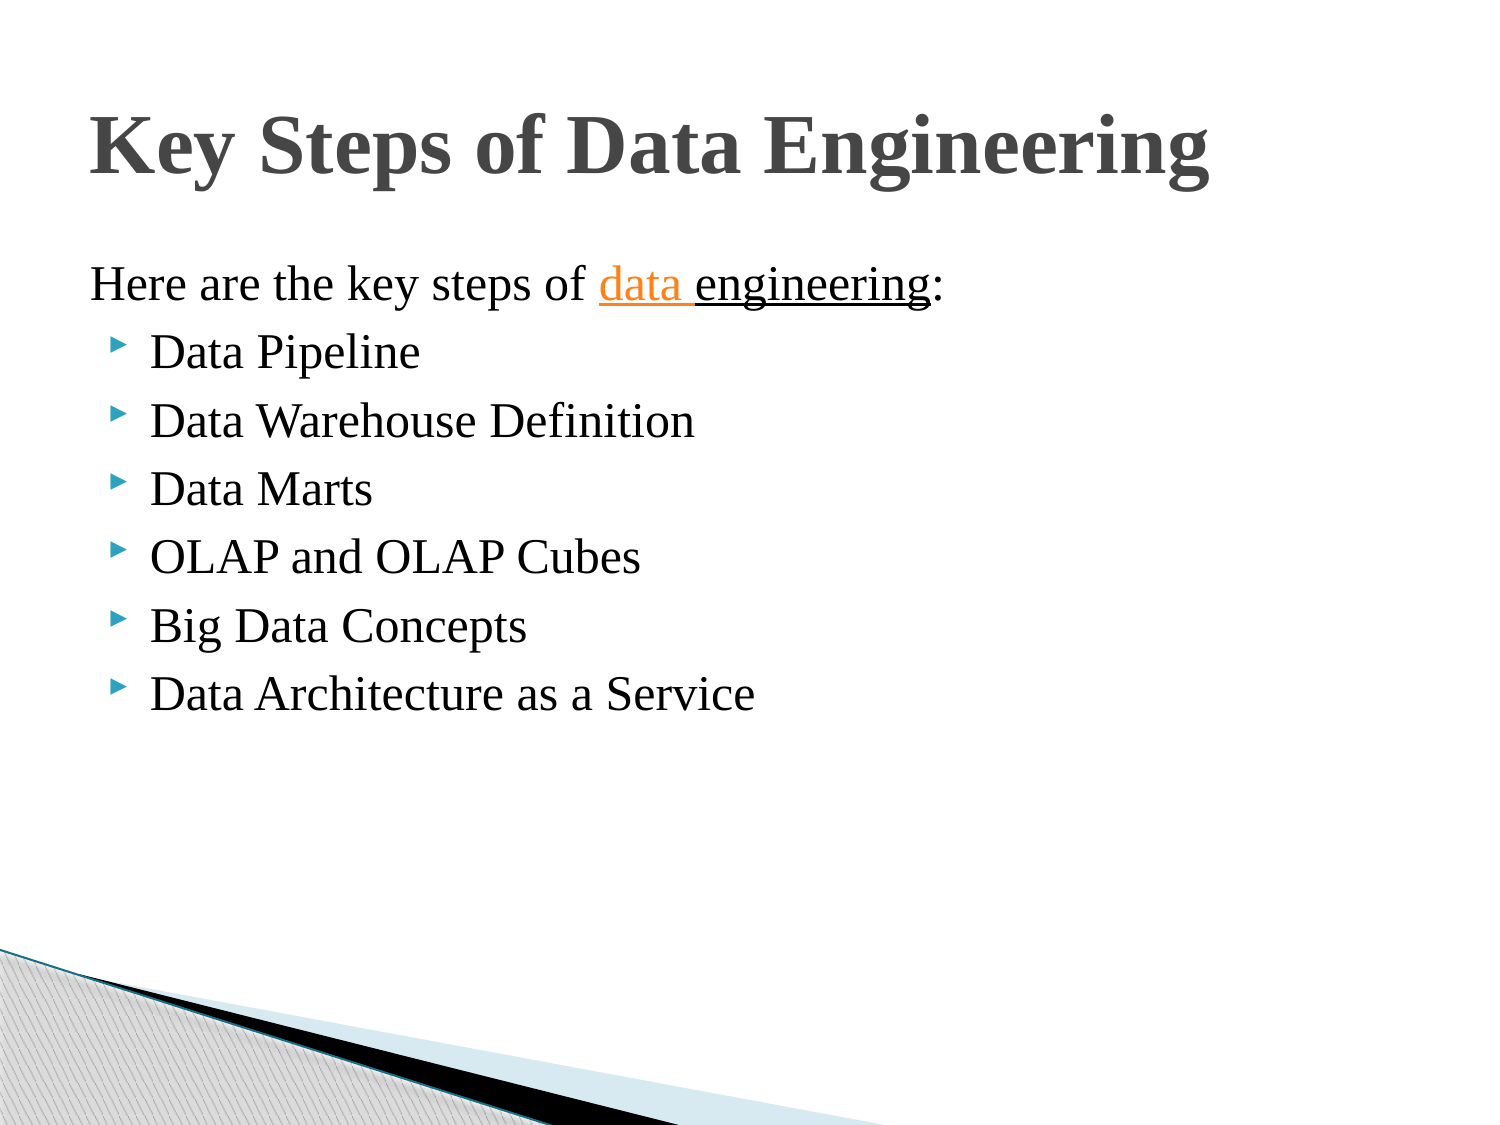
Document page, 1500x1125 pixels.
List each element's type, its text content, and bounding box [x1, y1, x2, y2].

list Here are the key steps of data engineering: Data Pipeline Data Warehouse Definition Data Marts OLAP and OLAP Cubes Big Data Concepts Data Architecture as a Service [75, 243, 1425, 986]
title Key Steps of Data Engineering [75, 45, 1425, 233]
